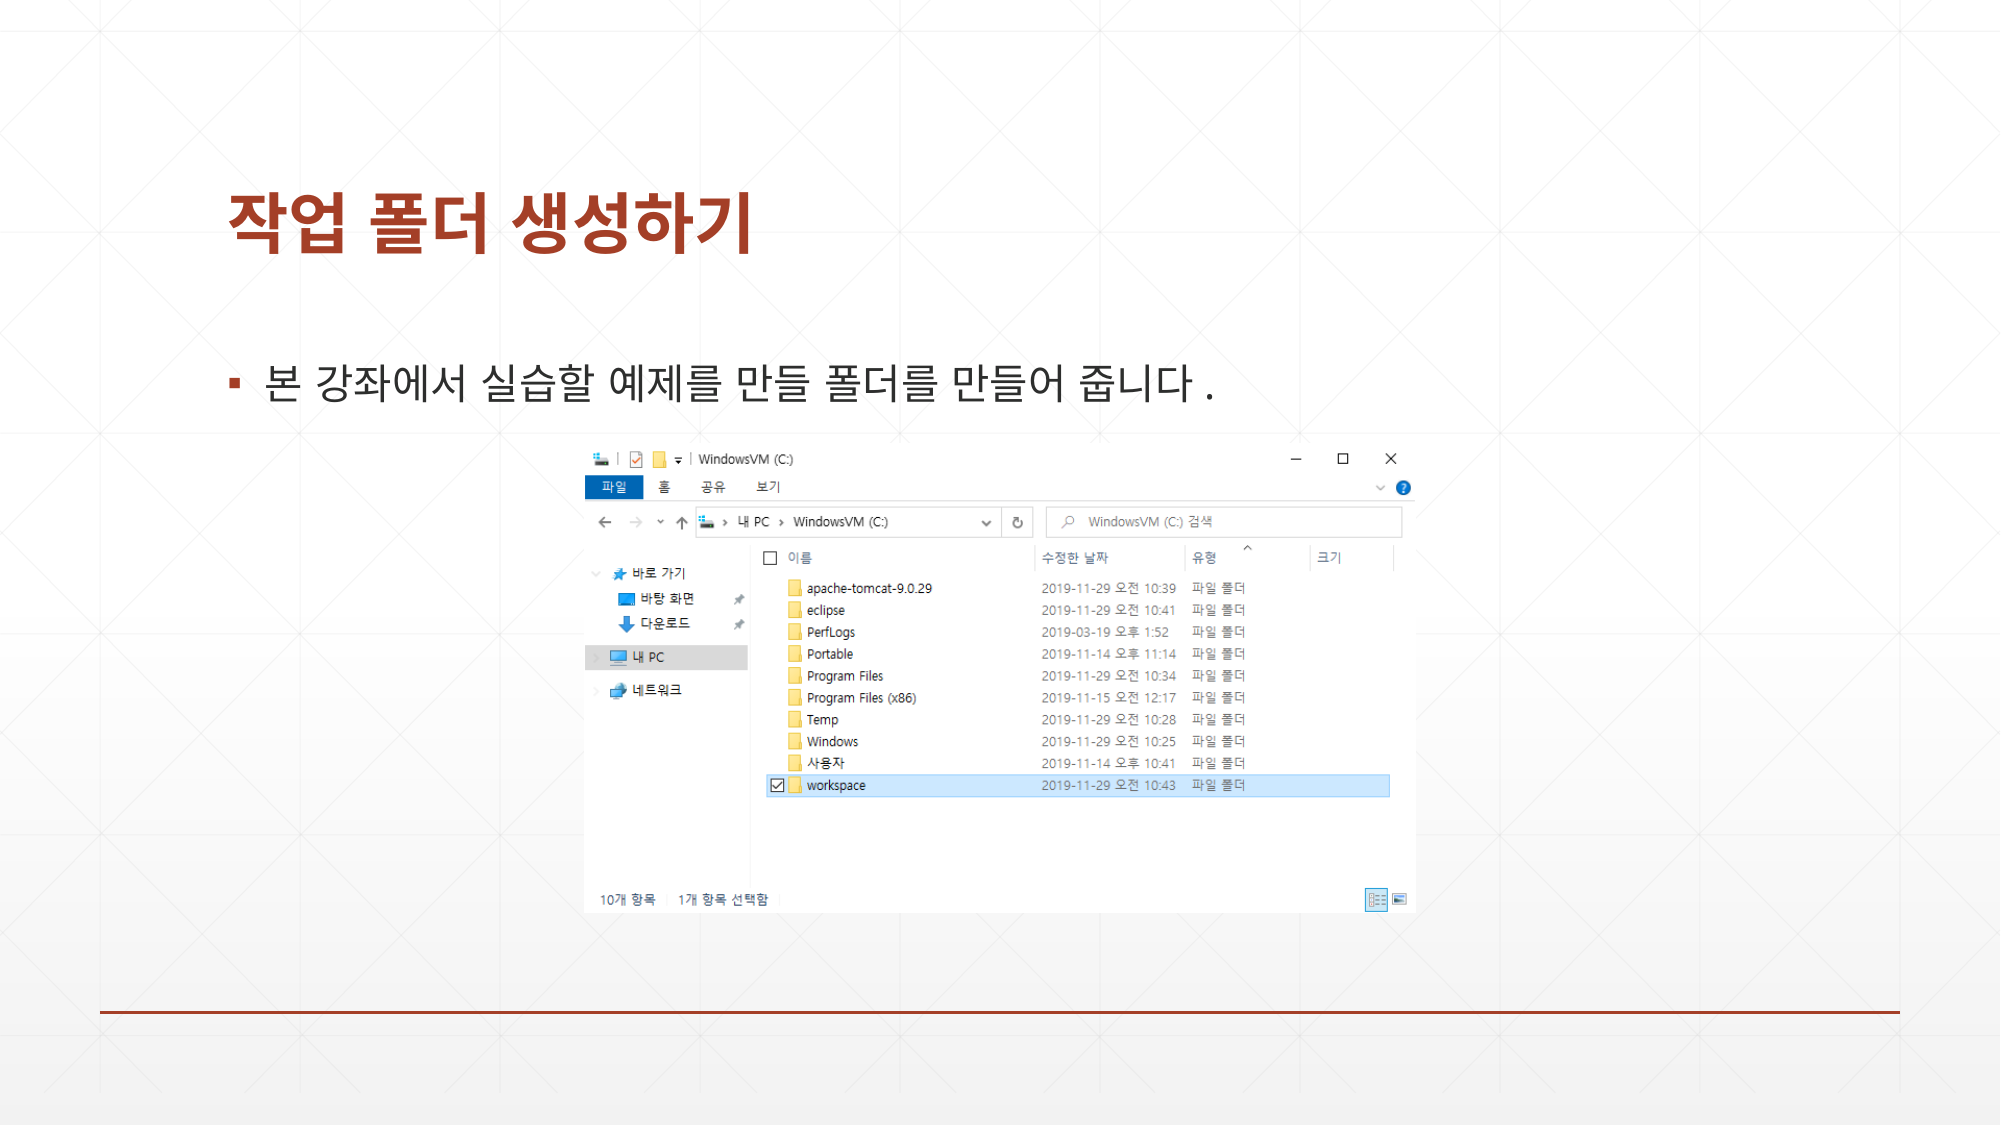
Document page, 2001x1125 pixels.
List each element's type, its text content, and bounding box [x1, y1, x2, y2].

list 본 강좌에서 실습할 예제를 만들 폴더를 만들어 줍니다. [212, 324, 1788, 950]
title 작업 폴더 생성하기 [212, 82, 1788, 271]
picture [584, 443, 1416, 913]
